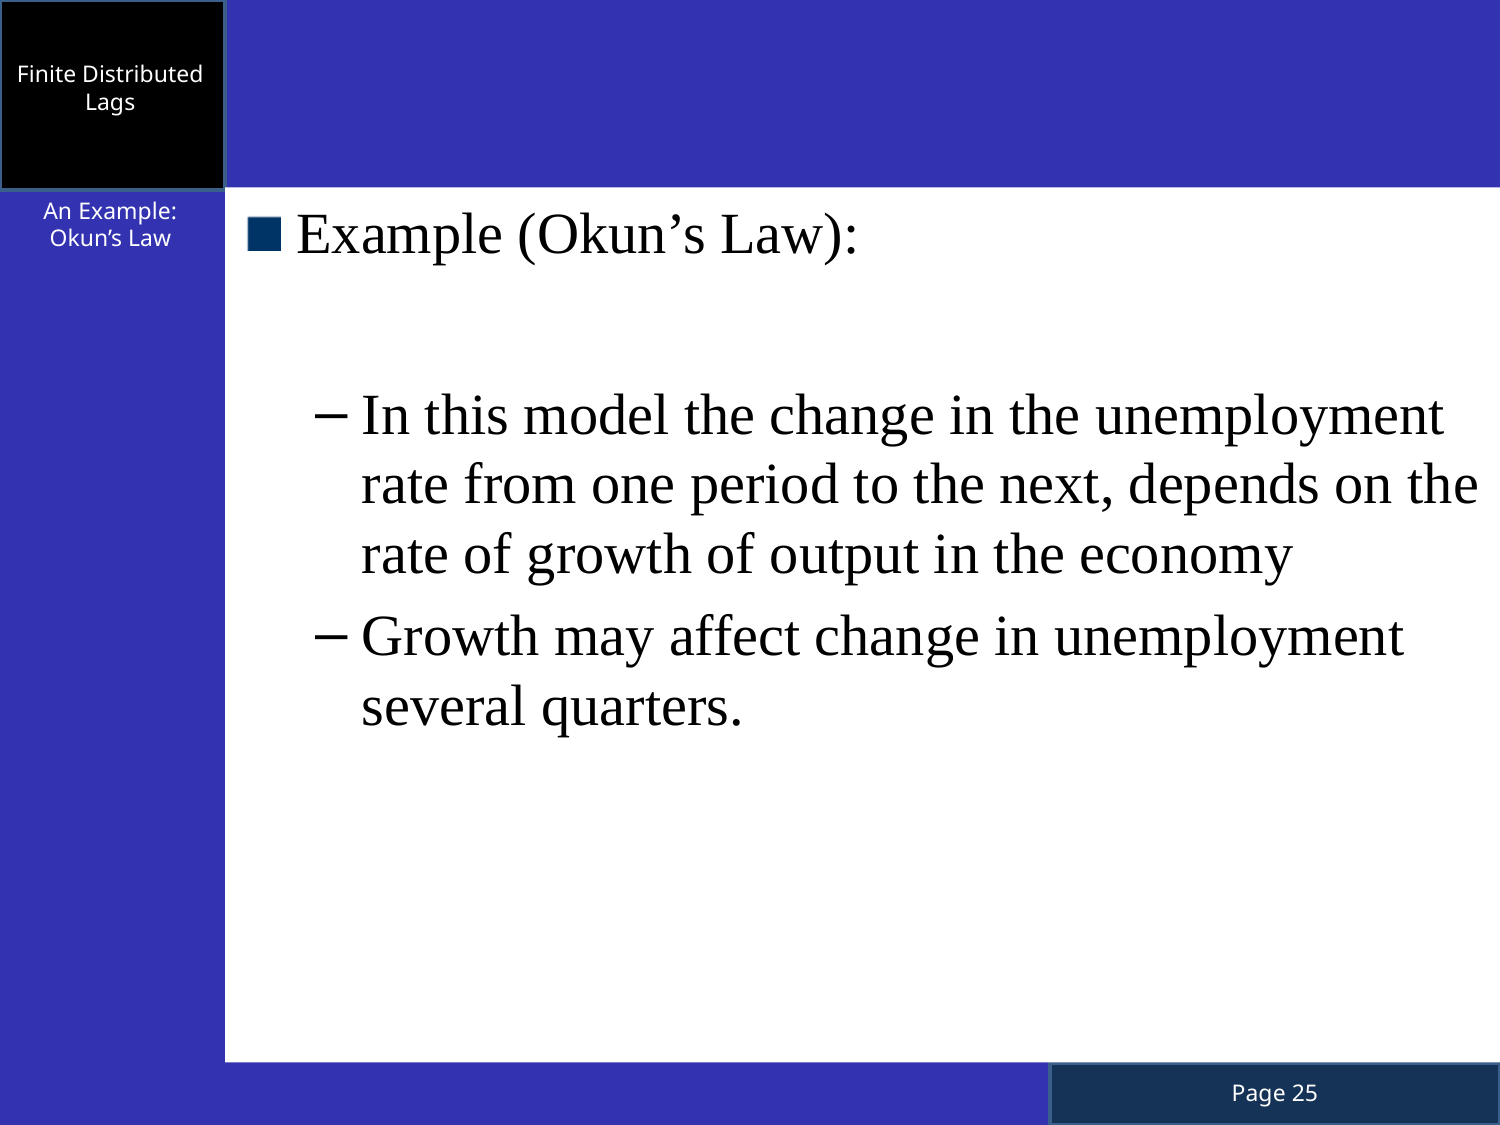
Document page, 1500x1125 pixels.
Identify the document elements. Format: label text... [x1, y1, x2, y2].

text_box Finite Distributed Lags [0, 52, 223, 122]
text_box An Example: Okun’s Law [0, 188, 223, 259]
picture [240, 209, 281, 251]
list Example (Okun’s Law): In this model the change in the unemployment rate from one period to the next, depends on the rate of growth of output in the economy Growth may affect change in unemployment several quarters. [225, 187, 1500, 1063]
